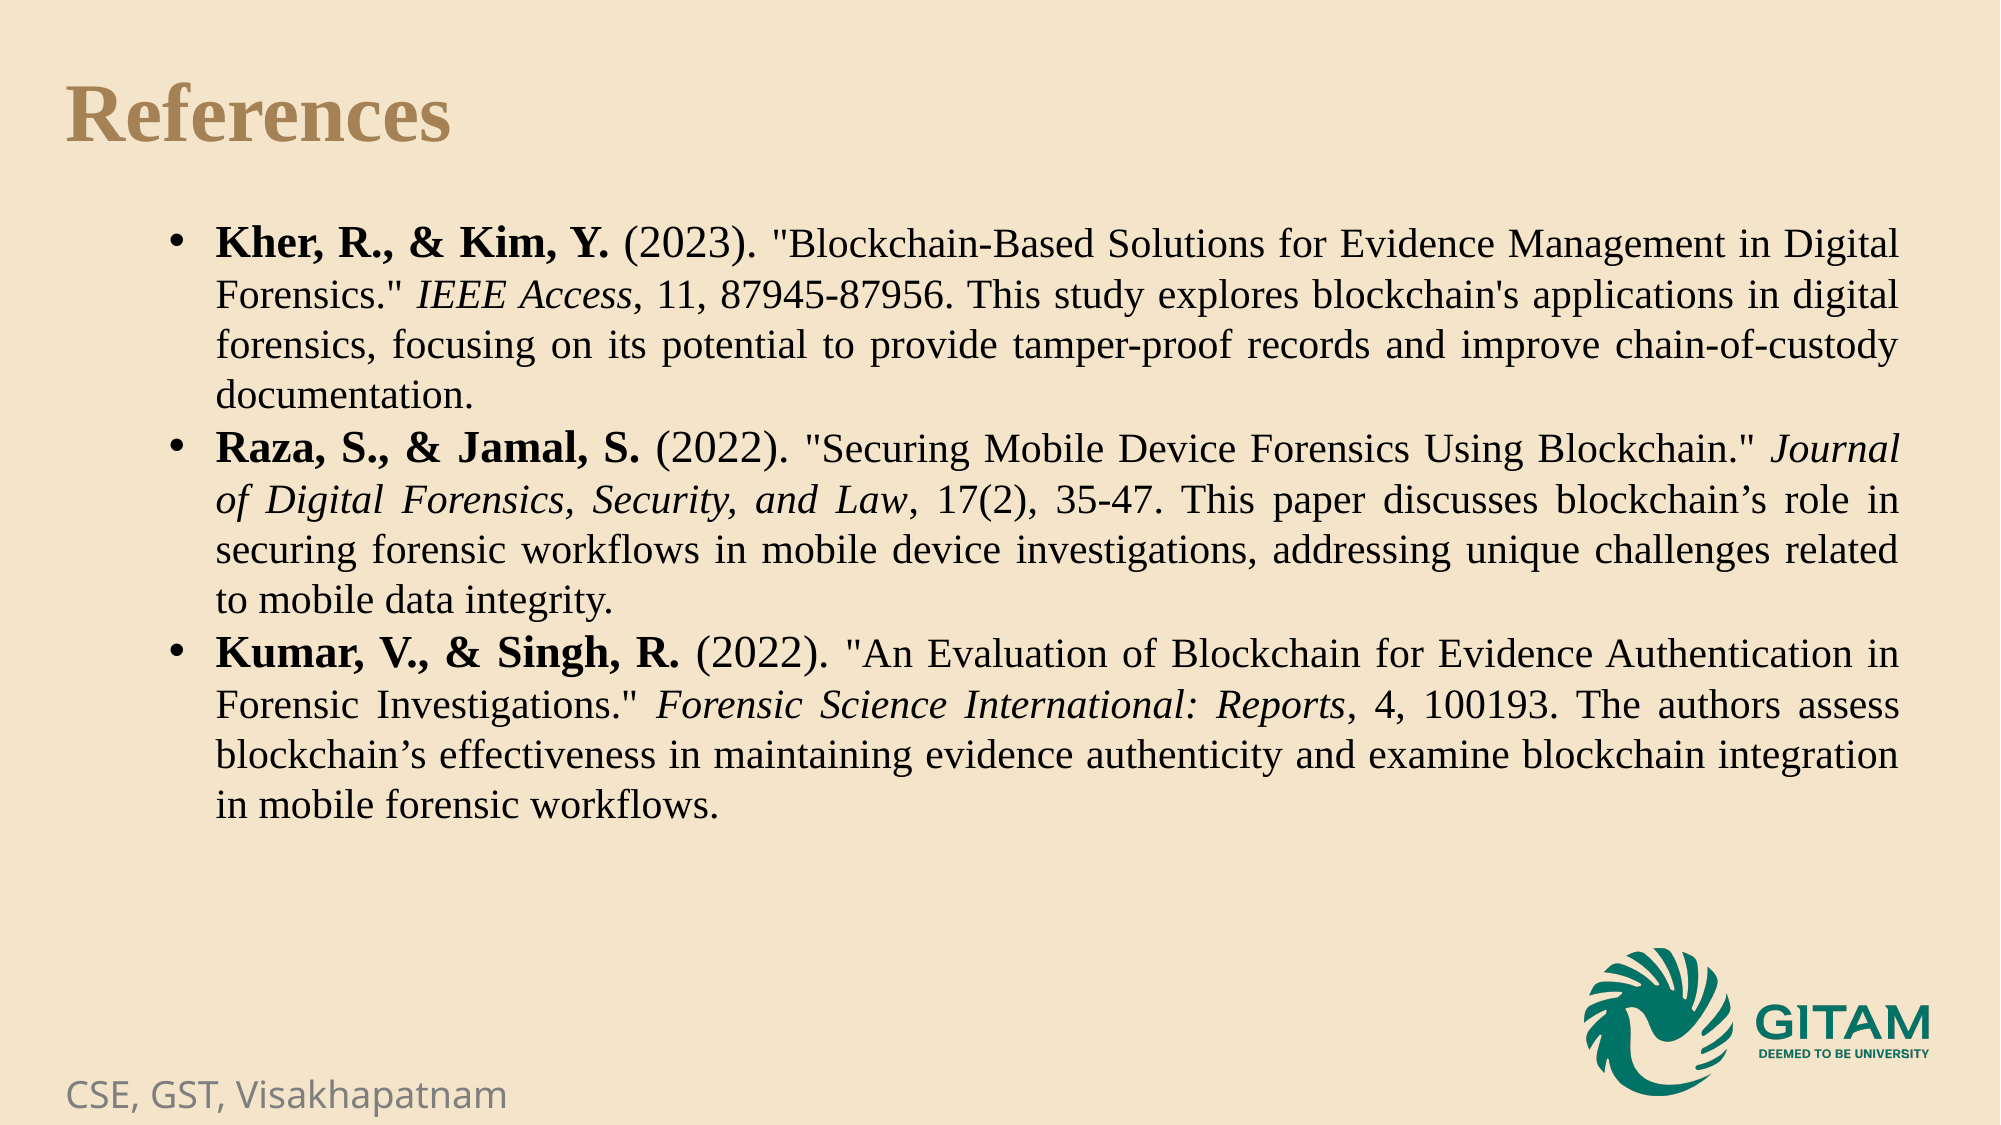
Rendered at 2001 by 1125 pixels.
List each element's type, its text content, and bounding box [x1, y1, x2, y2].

text_box CSE, GST, Visakhapatnam [50, 1063, 837, 1124]
text_box References [50, 50, 501, 166]
picture [1584, 947, 1929, 1096]
text_box Kher, R., & Kim, Y. (2023). "Blockchain-Based Solutions for Evidence Management in Digital Forensics." IEEE Access, 11, 87945-87956. This study explores blockchain's applications in digital forensics, focusing on its potential to provide tamper-proof records and improve chain-of-custody documentation. Raza, S., & Jamal, S. (2022). "Securing Mobile Device Forensics Using Blockchain." Journal of Digital Forensics, Security, and Law, 17(2), 35-47. This paper discusses blockchain’s role in securing forensic workflows in mobile device investigations, addressing unique challenges related to mobile data integrity. Kumar, V., & Singh, R. (2022). "An Evaluation of Blockchain for Evidence Authentication in Forensic Investigations." Forensic Science International: Reports, 4, 100193. The authors assess blockchain’s effectiveness in maintaining evidence authenticity and examine blockchain integration in mobile forensic workflows. [153, 204, 1916, 885]
